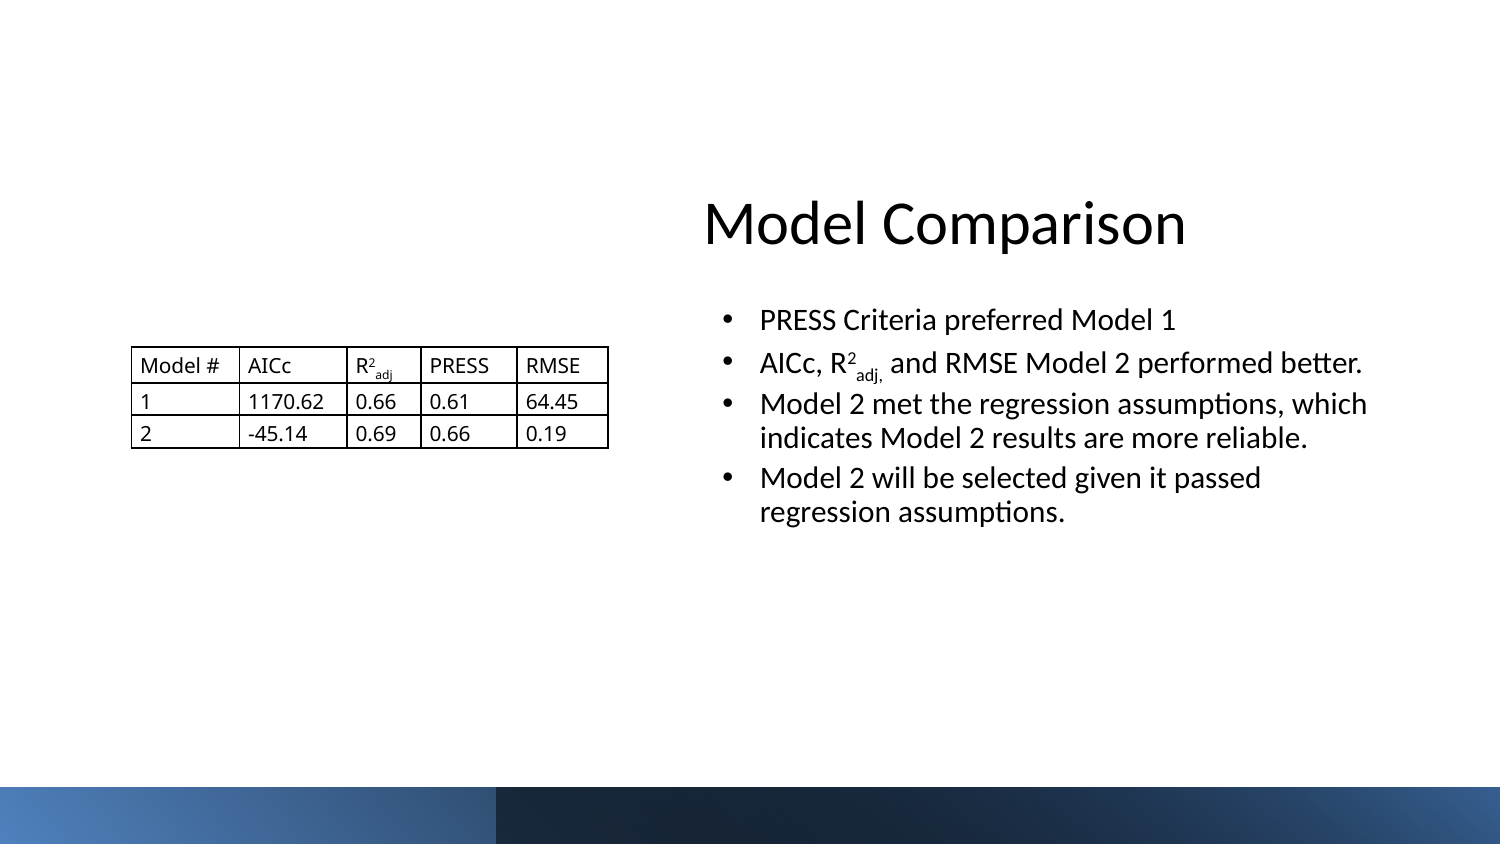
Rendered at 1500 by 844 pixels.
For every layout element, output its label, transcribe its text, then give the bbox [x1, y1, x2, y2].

text_box [0, 0, 1500, 785]
table_header RMSE [518, 348, 607, 382]
table_cell 64.45 [518, 384, 607, 414]
text_box [495, 785, 1500, 844]
table_cell 0.69 [348, 416, 420, 447]
table_header PRESS [422, 348, 516, 382]
table_cell 0.19 [518, 416, 607, 447]
table_cell 0.66 [348, 384, 420, 414]
list PRESS Criteria preferred Model 1 AICc, R2adj, and RMSE Model 2 performed better. Model 2 met the regression assumptions, which indicates Model 2 results are more reliable. Model 2 will be selected given it passed regression assumptions. [688, 295, 1397, 690]
table_header R2adj [348, 348, 420, 382]
table_cell 1170.62 [240, 384, 346, 414]
table_header AICc [240, 348, 346, 382]
text_box [0, 785, 495, 844]
table_header Model # [132, 348, 239, 382]
table_cell 2 [132, 416, 239, 447]
table_cell 0.66 [422, 416, 516, 447]
title Model Comparison [688, 60, 1397, 266]
table_cell -45.14 [240, 416, 346, 447]
table_cell 1 [132, 384, 239, 414]
table_cell 0.61 [422, 384, 516, 414]
